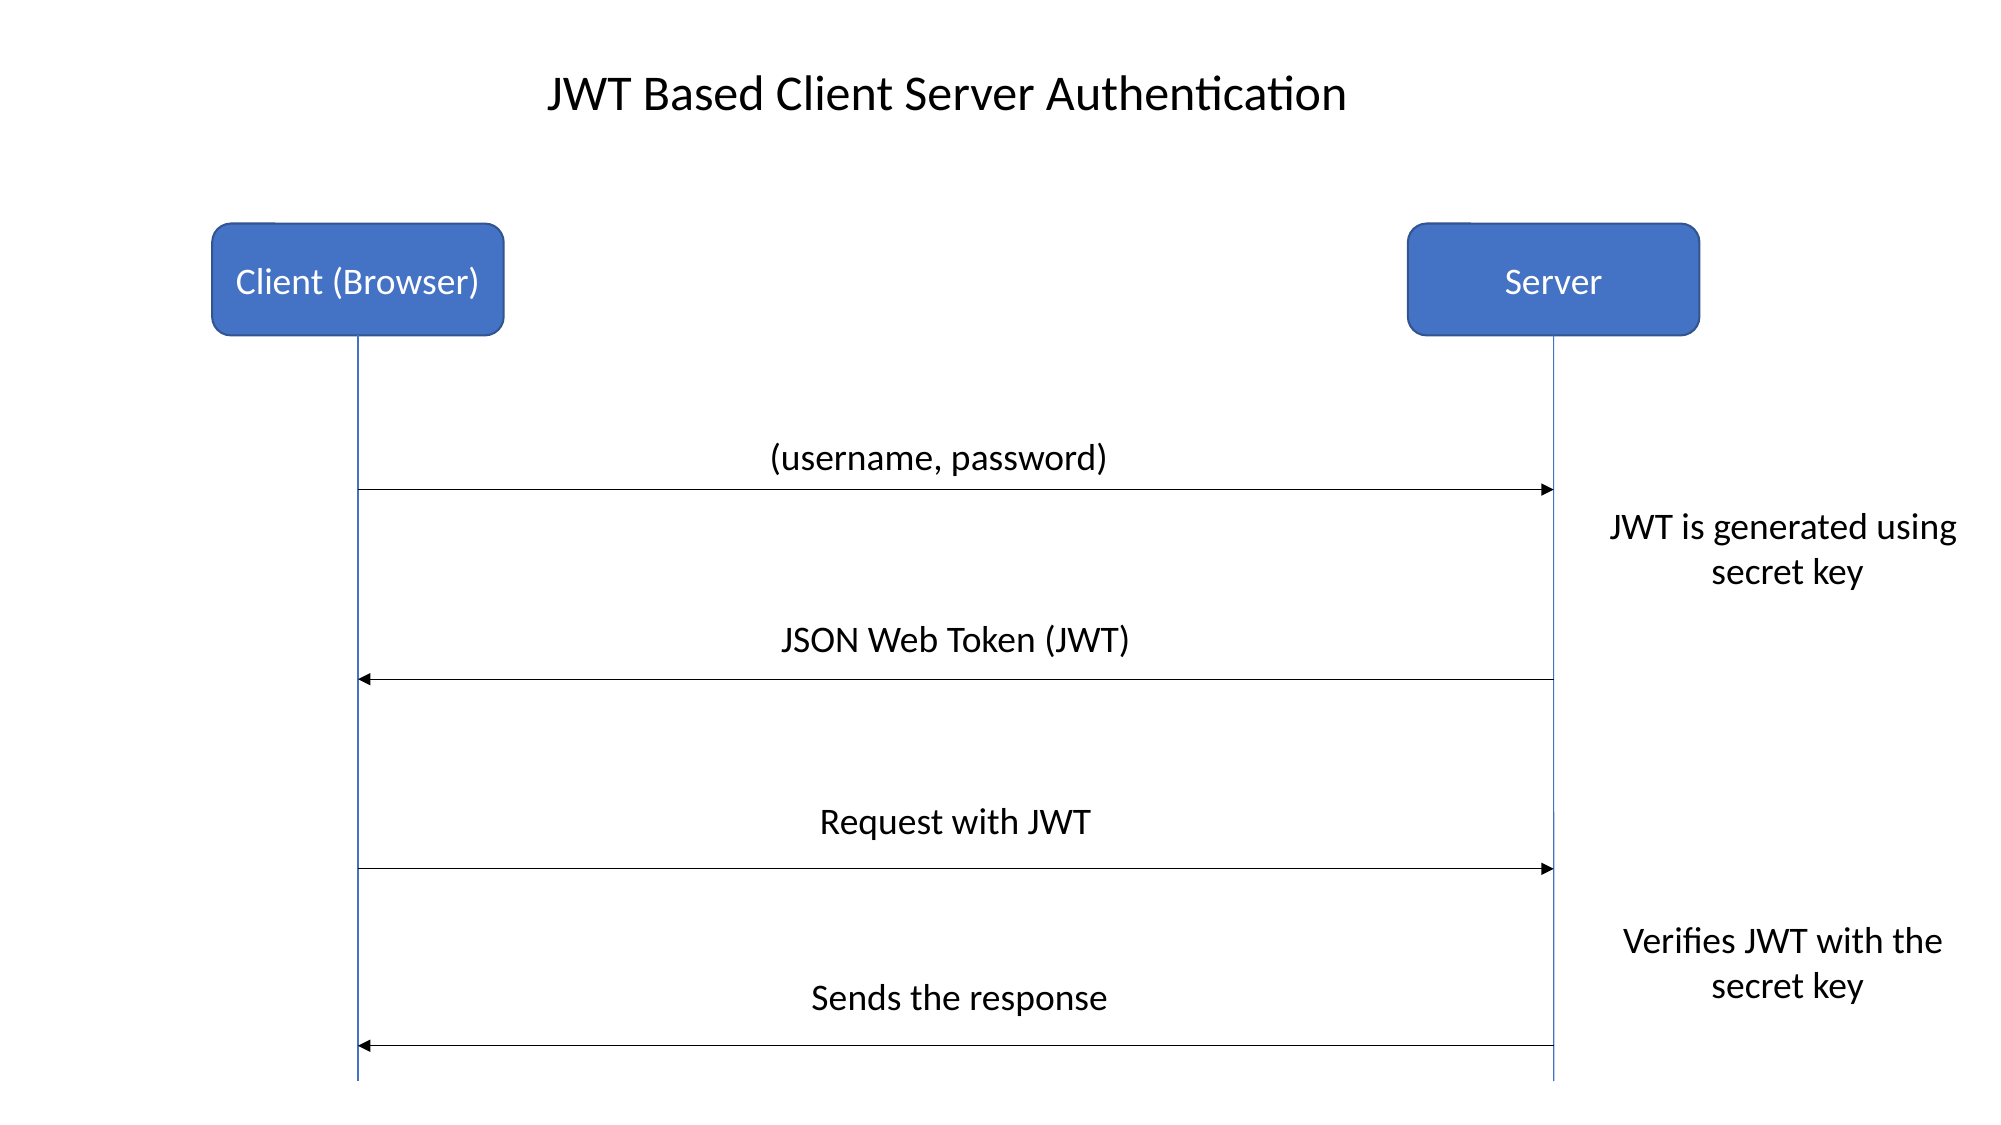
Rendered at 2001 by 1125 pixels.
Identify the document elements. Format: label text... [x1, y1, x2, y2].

text_box JWT Based Client Server Authentication [532, 52, 1363, 128]
text_box Client (Browser) [211, 222, 505, 337]
text_box Verifies JWT with the secret key [1608, 908, 1967, 1013]
text_box JSON Web Token (JWT) [766, 607, 1146, 668]
text_box Request with JWT [805, 790, 1107, 850]
text_box (username, password) [754, 425, 1124, 486]
text_box Sends the response [796, 965, 1124, 1026]
text_box Server [1406, 222, 1701, 337]
text_box JWT is generated using secret key [1594, 494, 1981, 600]
